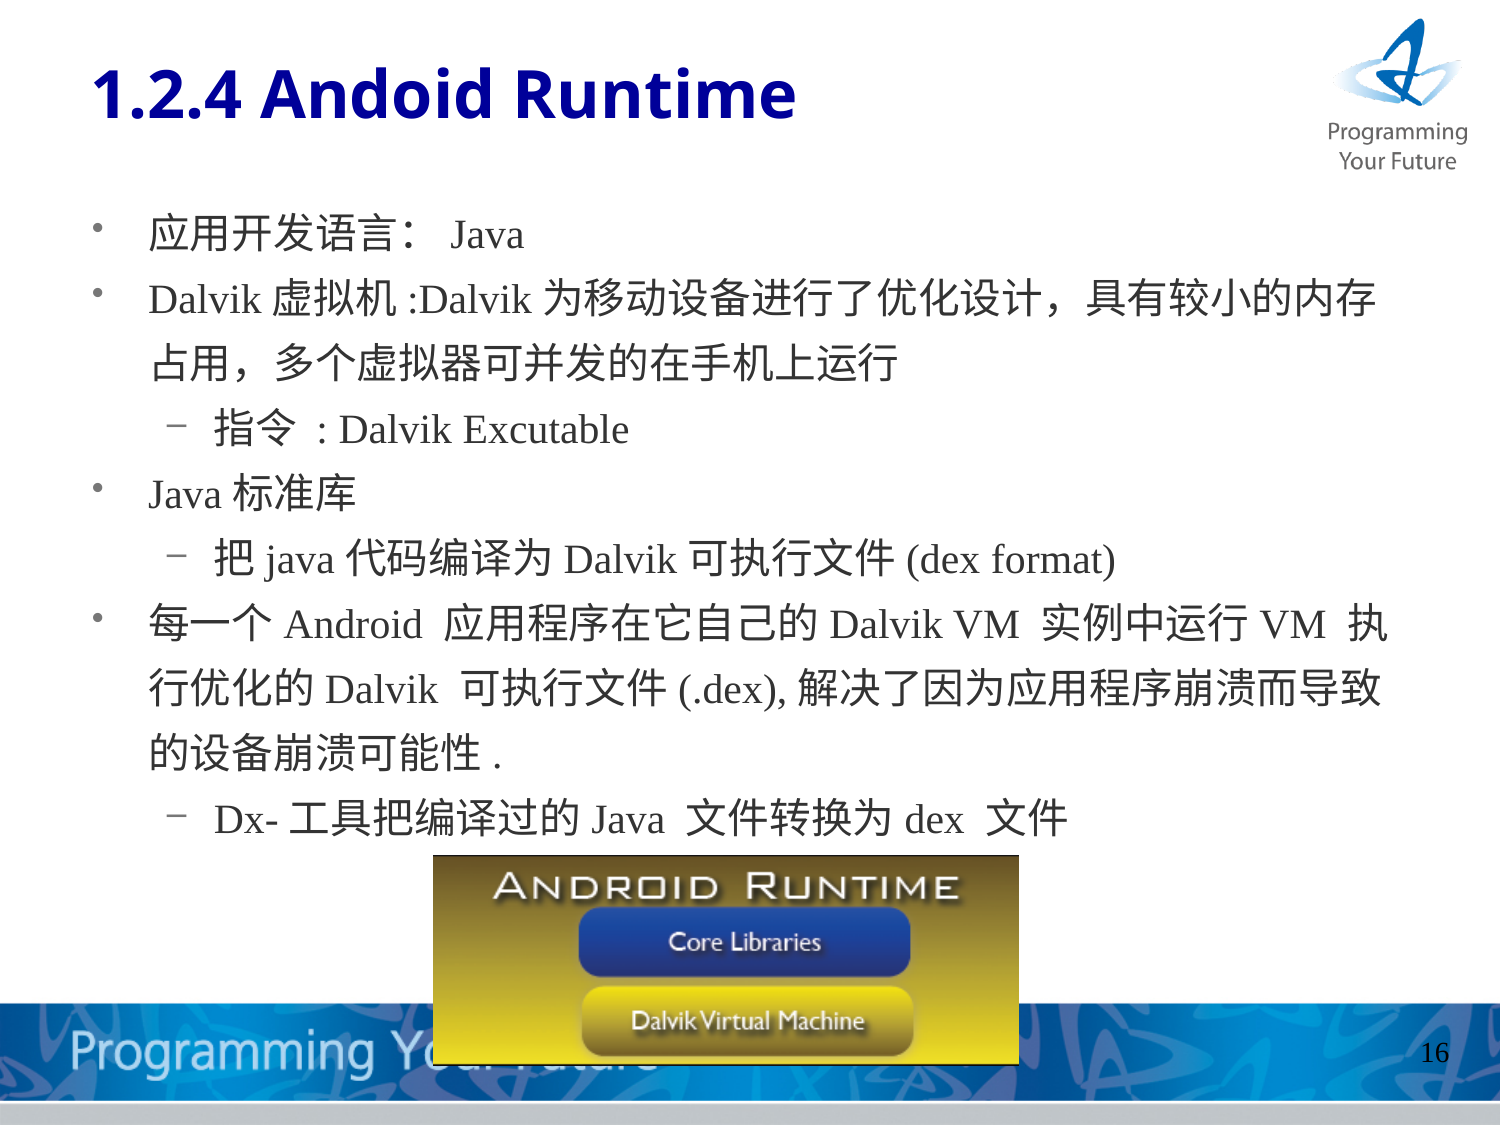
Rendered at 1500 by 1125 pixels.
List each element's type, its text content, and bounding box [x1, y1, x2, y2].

picture [0, 855, 1500, 1125]
picture [1297, 0, 1500, 213]
list 应用开发语言：Java Dalvik虚拟机:Dalvik为移动设备进行了优化设计，具有较小的内存占用，多个虚拟器可并发的在手机上运行 指令 : Dalvik Excutable Java标准库 把java代码编译为Dalvik可执行文件(dex format) 每一个Android 应用程序在它自己的Dalvik VM 实例中运行VM 执行优化的Dalvik 可执行文件(.dex),解决了因为应用程序崩溃而导致的设备崩溃可能性. Dx-工具把编译过的Java 文件转换为dex 文件 [76, 184, 1414, 882]
title 1.2.4 Andoid Runtime [74, 44, 1271, 161]
